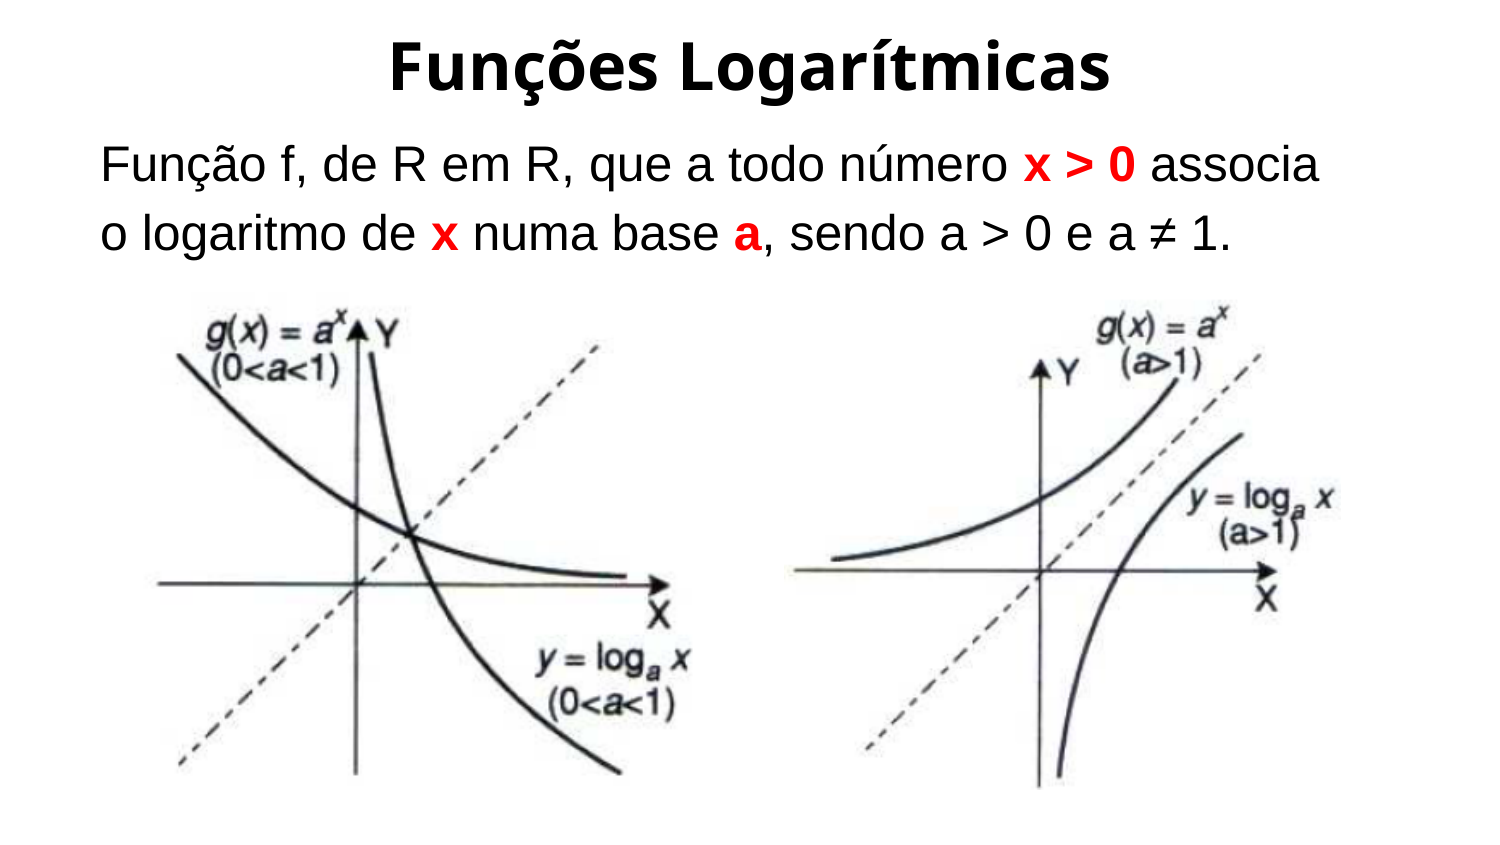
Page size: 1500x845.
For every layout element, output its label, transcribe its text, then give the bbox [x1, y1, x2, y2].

title Funções Logarítmicas [51, 8, 1449, 103]
picture [124, 292, 703, 786]
picture [783, 292, 1341, 790]
text_box Função f, de R em R, que a todo número x > 0 associa o logaritmo de x numa base a, sendo a > 0 e a ≠ 1. [85, 107, 1356, 316]
